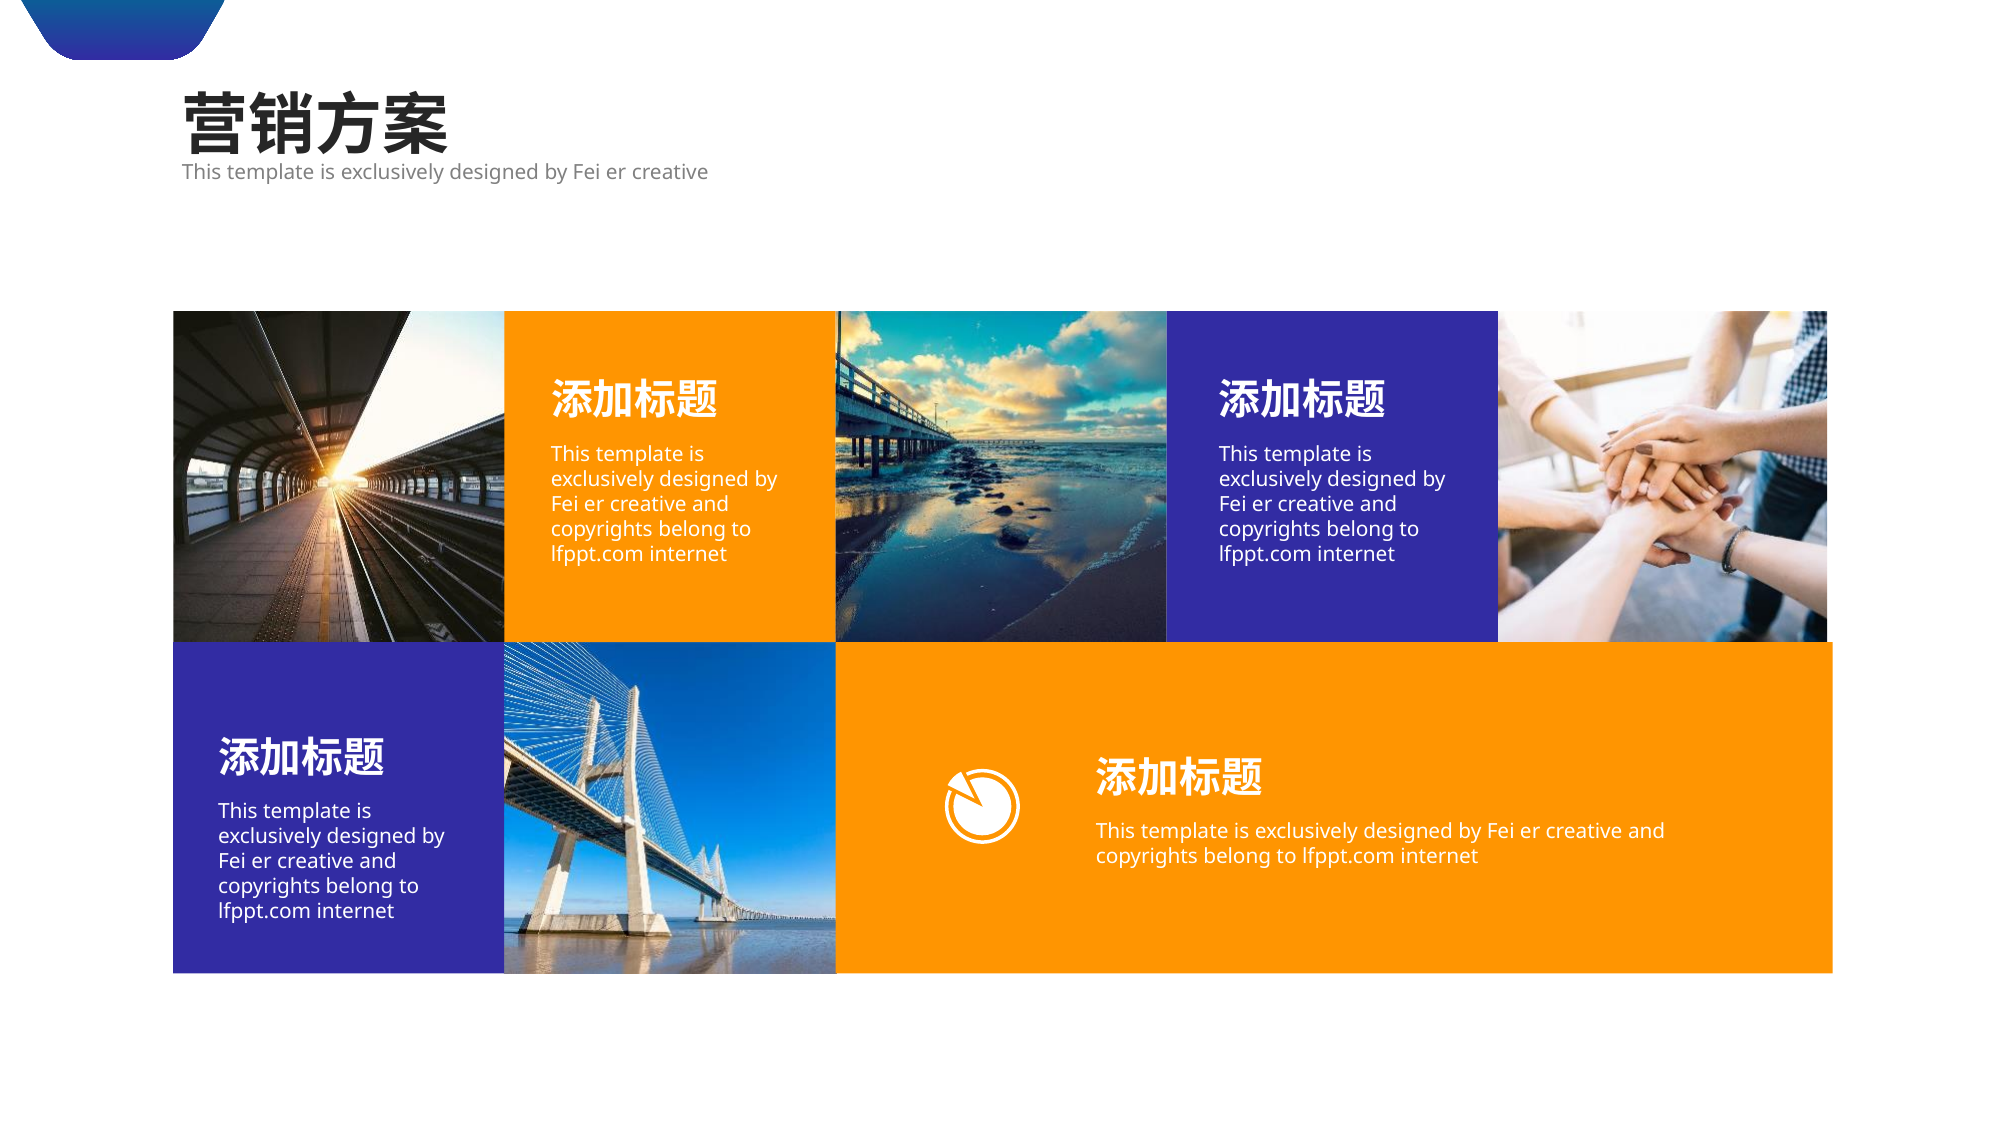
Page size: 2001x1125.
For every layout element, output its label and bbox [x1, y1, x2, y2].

text_box [1203, 365, 1467, 575]
text_box [172, 310, 503, 641]
text_box [1499, 310, 1834, 645]
text_box [167, 74, 784, 193]
text_box [499, 643, 841, 976]
text_box [203, 723, 467, 932]
text_box [835, 642, 1833, 974]
text_box [832, 308, 1172, 642]
text_box [21, 0, 225, 61]
text_box [536, 365, 799, 575]
text_box [503, 310, 836, 643]
text_box [1166, 310, 1499, 642]
text_box [172, 641, 505, 974]
